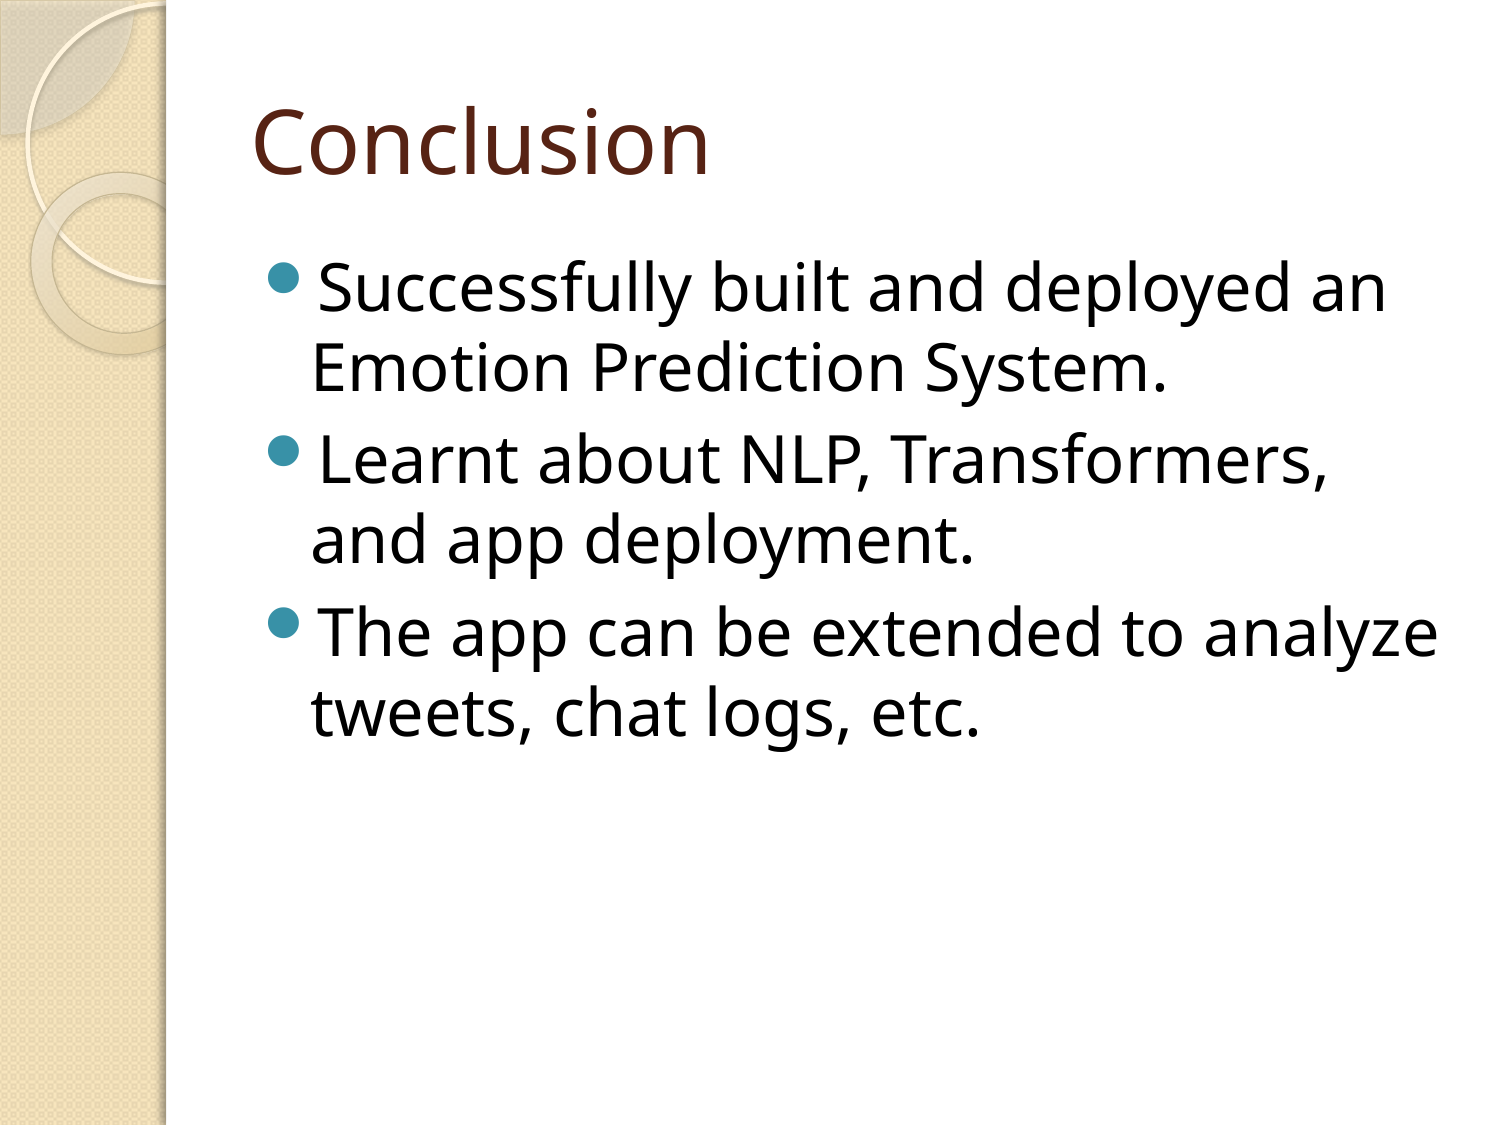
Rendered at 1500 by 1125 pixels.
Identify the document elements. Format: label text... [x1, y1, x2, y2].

title Conclusion [235, 45, 1466, 233]
list Successfully built and deployed an Emotion Prediction System. Learnt about NLP, Transformers, and app deployment. The app can be extended to analyze tweets, chat logs, etc. [235, 237, 1466, 1025]
